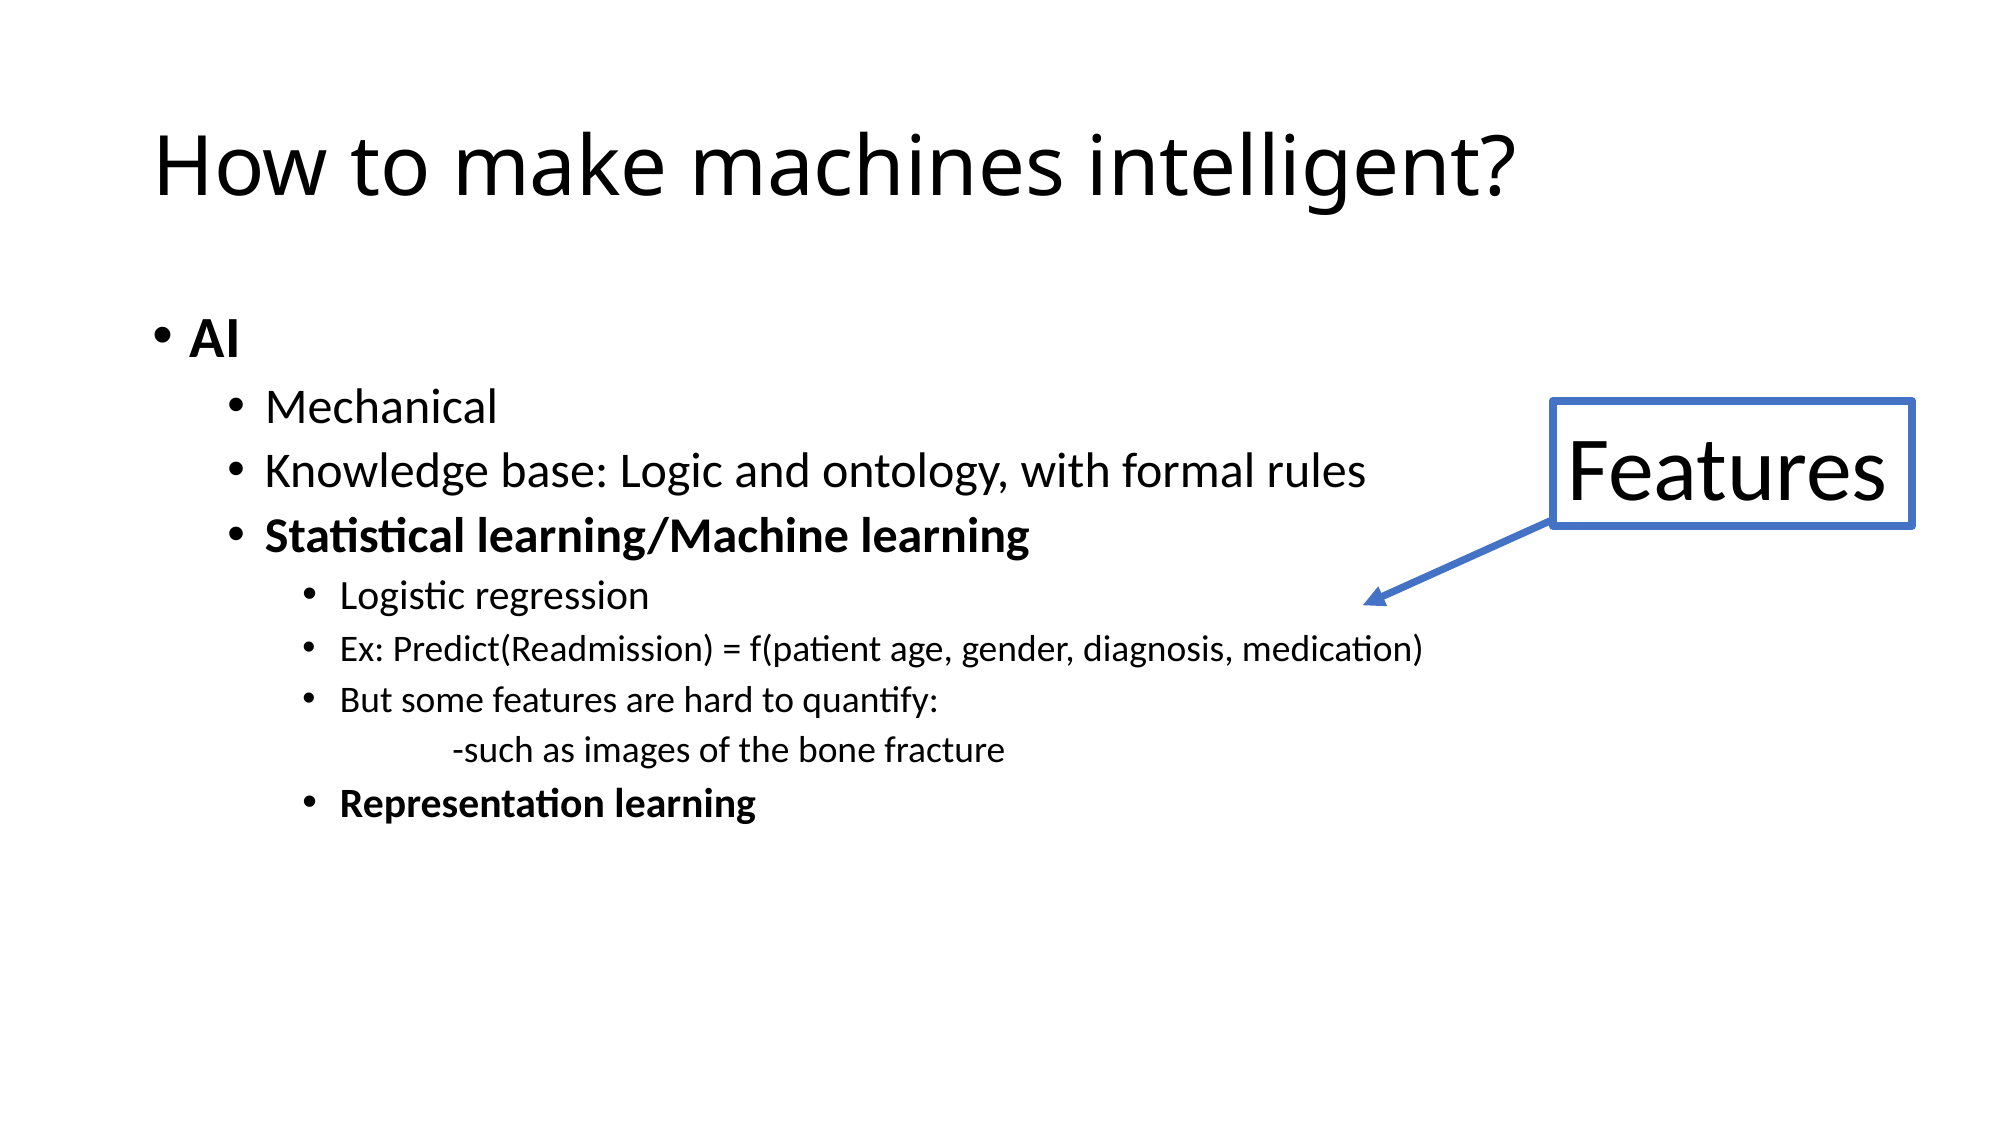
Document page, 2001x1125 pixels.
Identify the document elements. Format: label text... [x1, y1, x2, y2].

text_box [1362, 519, 1553, 606]
text_box Features [1552, 401, 1912, 526]
title How to make machines intelligent? [137, 59, 1863, 278]
list AI Mechanical Knowledge base: Logic and ontology, with formal rules Statistical learning/Machine learning Logistic regression Ex: Predict(Readmission) = f(patient age, gender, diagnosis, medication) But some features are hard to quantify: -such as images of the bone fracture Representation learning [137, 299, 1863, 1014]
